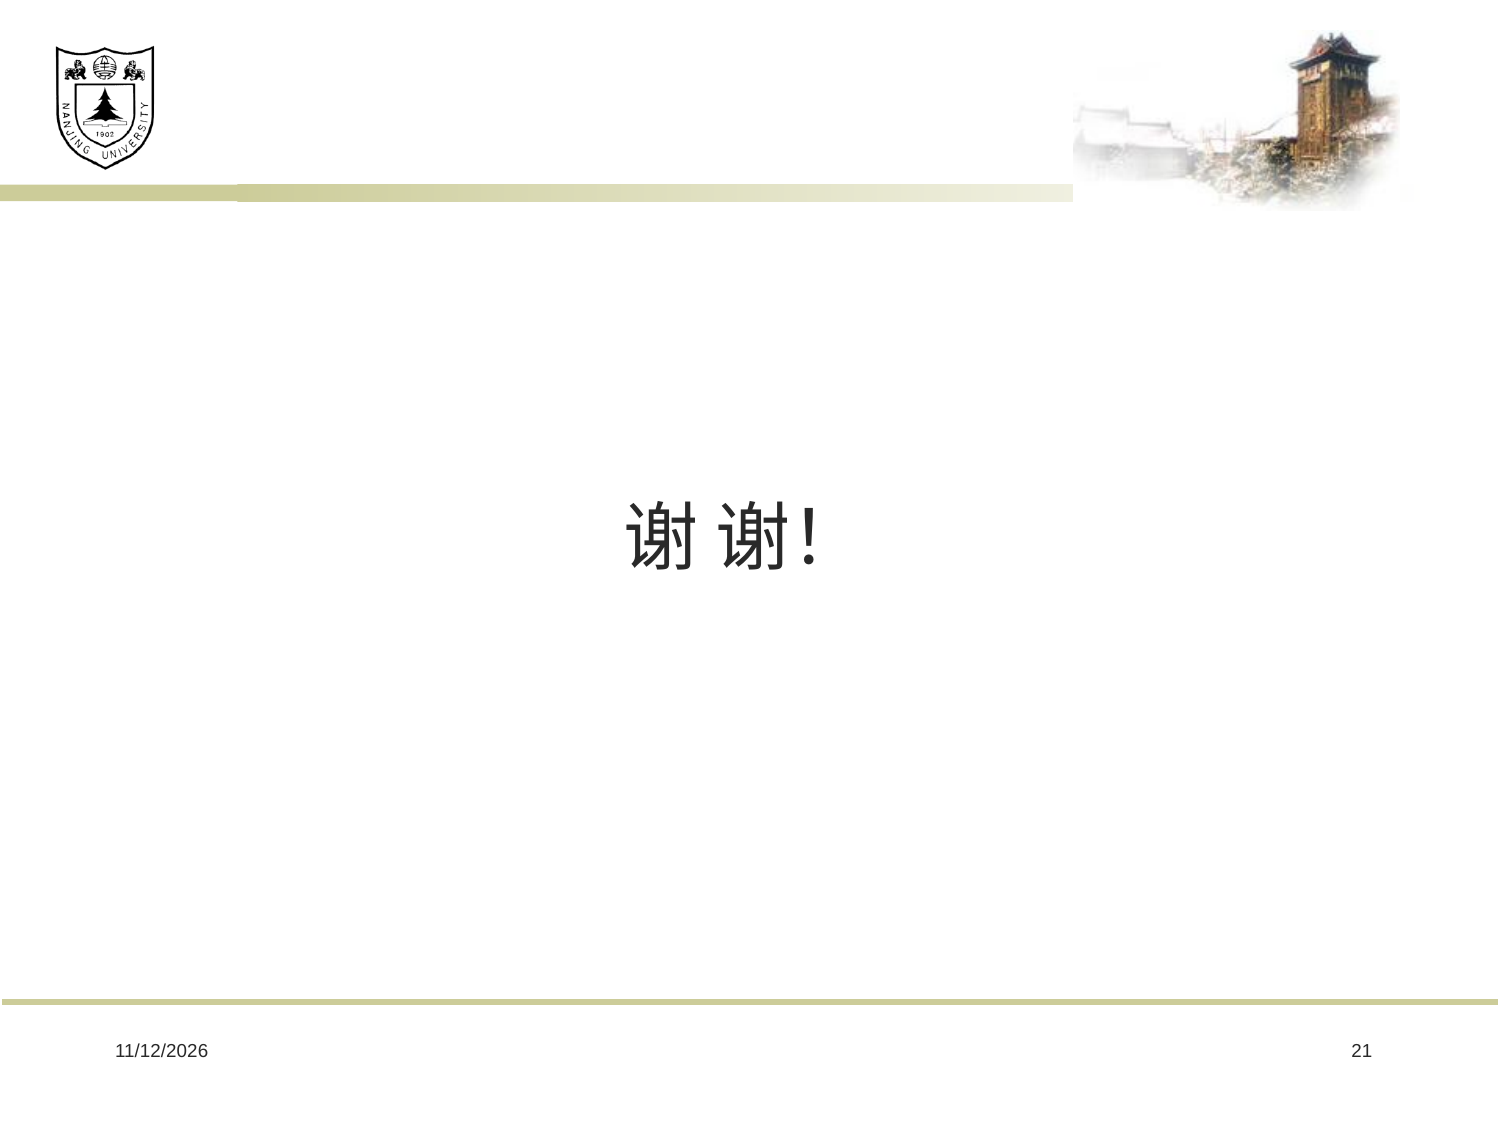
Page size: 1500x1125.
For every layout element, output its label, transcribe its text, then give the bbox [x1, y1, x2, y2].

picture [2, 999, 1498, 1005]
picture [50, 42, 160, 173]
slide_number 21 [1234, 1030, 1388, 1106]
picture [1073, 30, 1400, 211]
list 谢 谢！ [76, 243, 1413, 965]
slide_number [100, 1030, 313, 1106]
